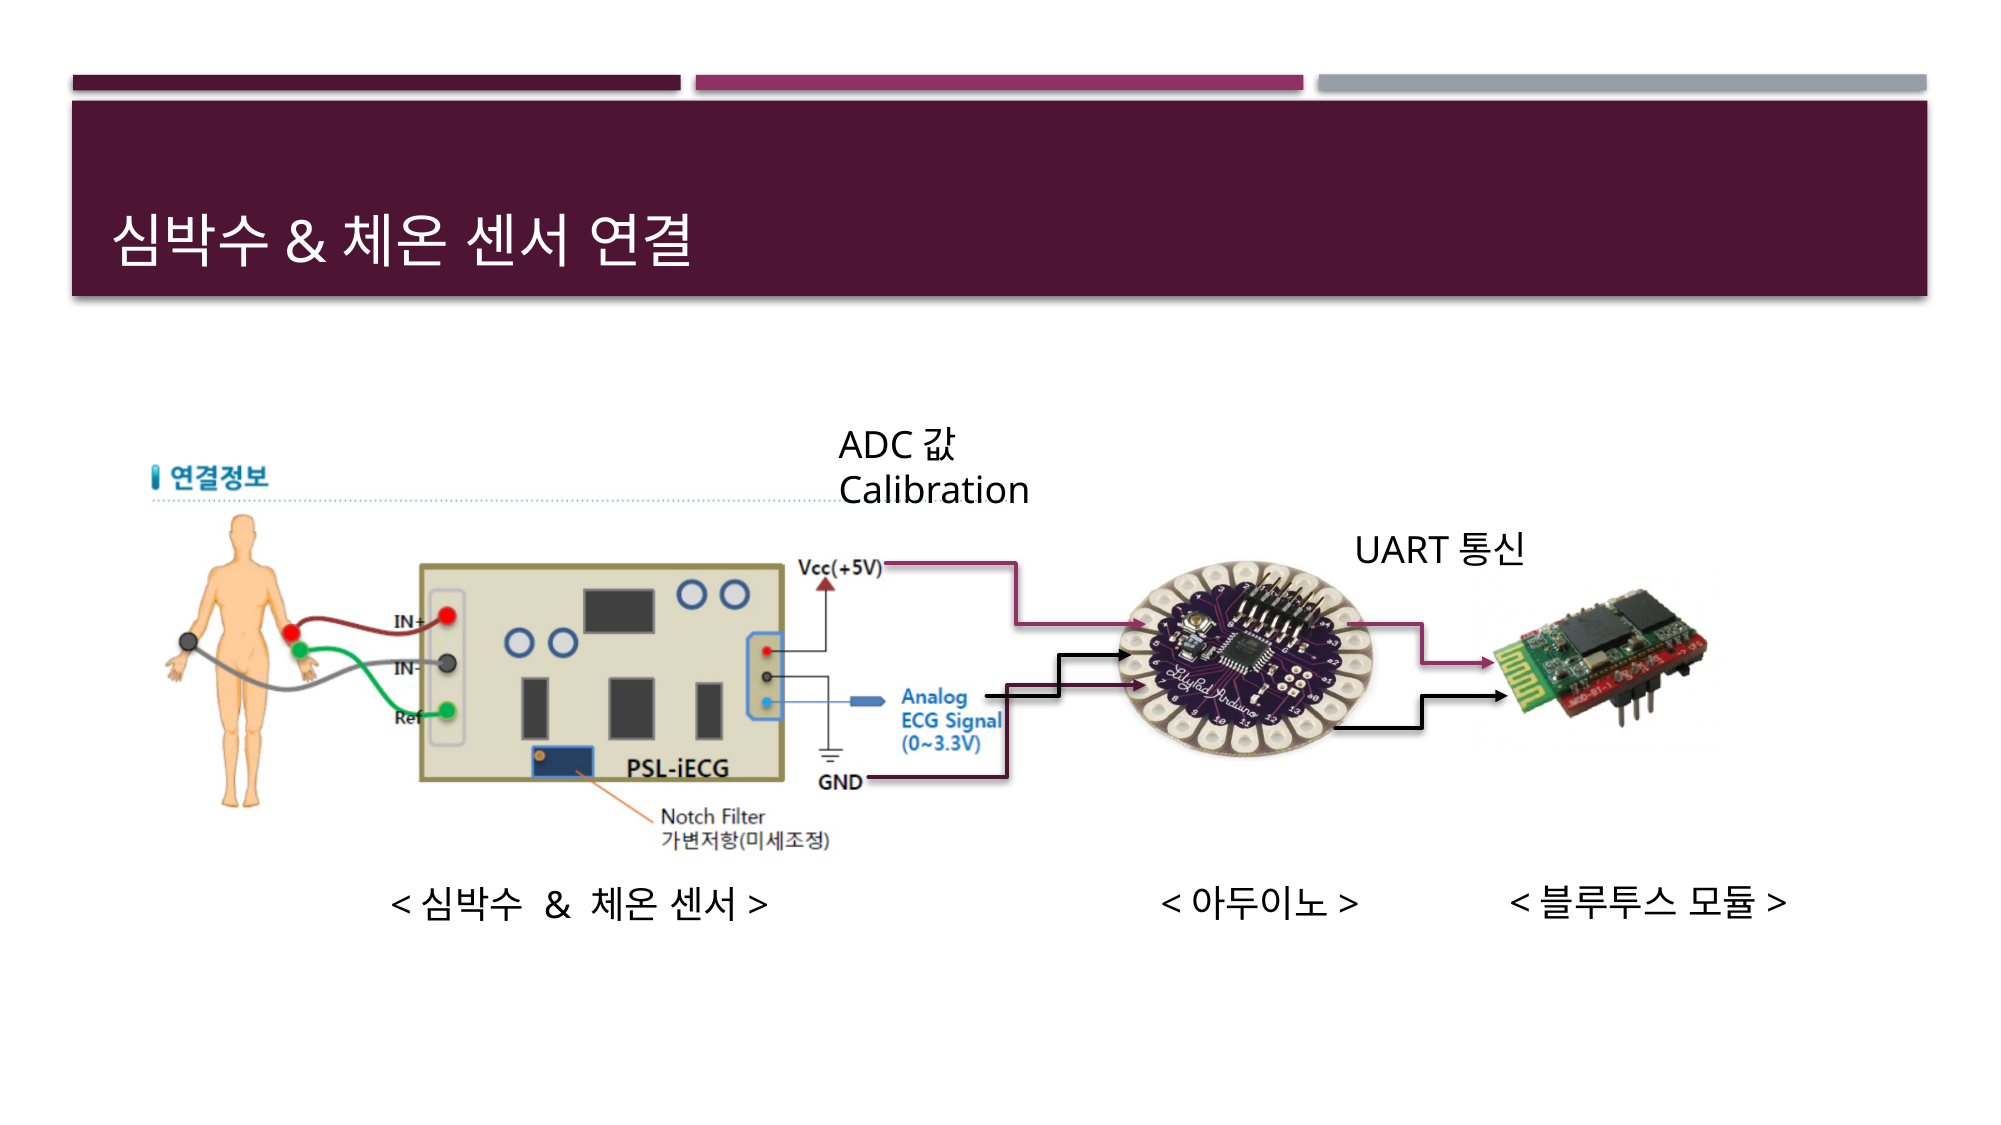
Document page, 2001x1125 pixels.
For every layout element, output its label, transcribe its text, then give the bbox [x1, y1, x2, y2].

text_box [1348, 623, 1496, 664]
picture [1467, 558, 1721, 752]
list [116, 451, 1019, 874]
text_box <블루투스 모듈> [1494, 871, 1970, 931]
text_box UART통신 [1339, 518, 1662, 578]
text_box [1334, 695, 1509, 729]
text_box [867, 548, 1397, 778]
text_box <아두이노> [1145, 872, 1391, 933]
text_box <심박수 & 체온 센서> [375, 883, 851, 934]
text_box ADC값 Calibration [823, 413, 1146, 519]
title 심박수&체온 센서 연결 [95, 115, 1905, 282]
